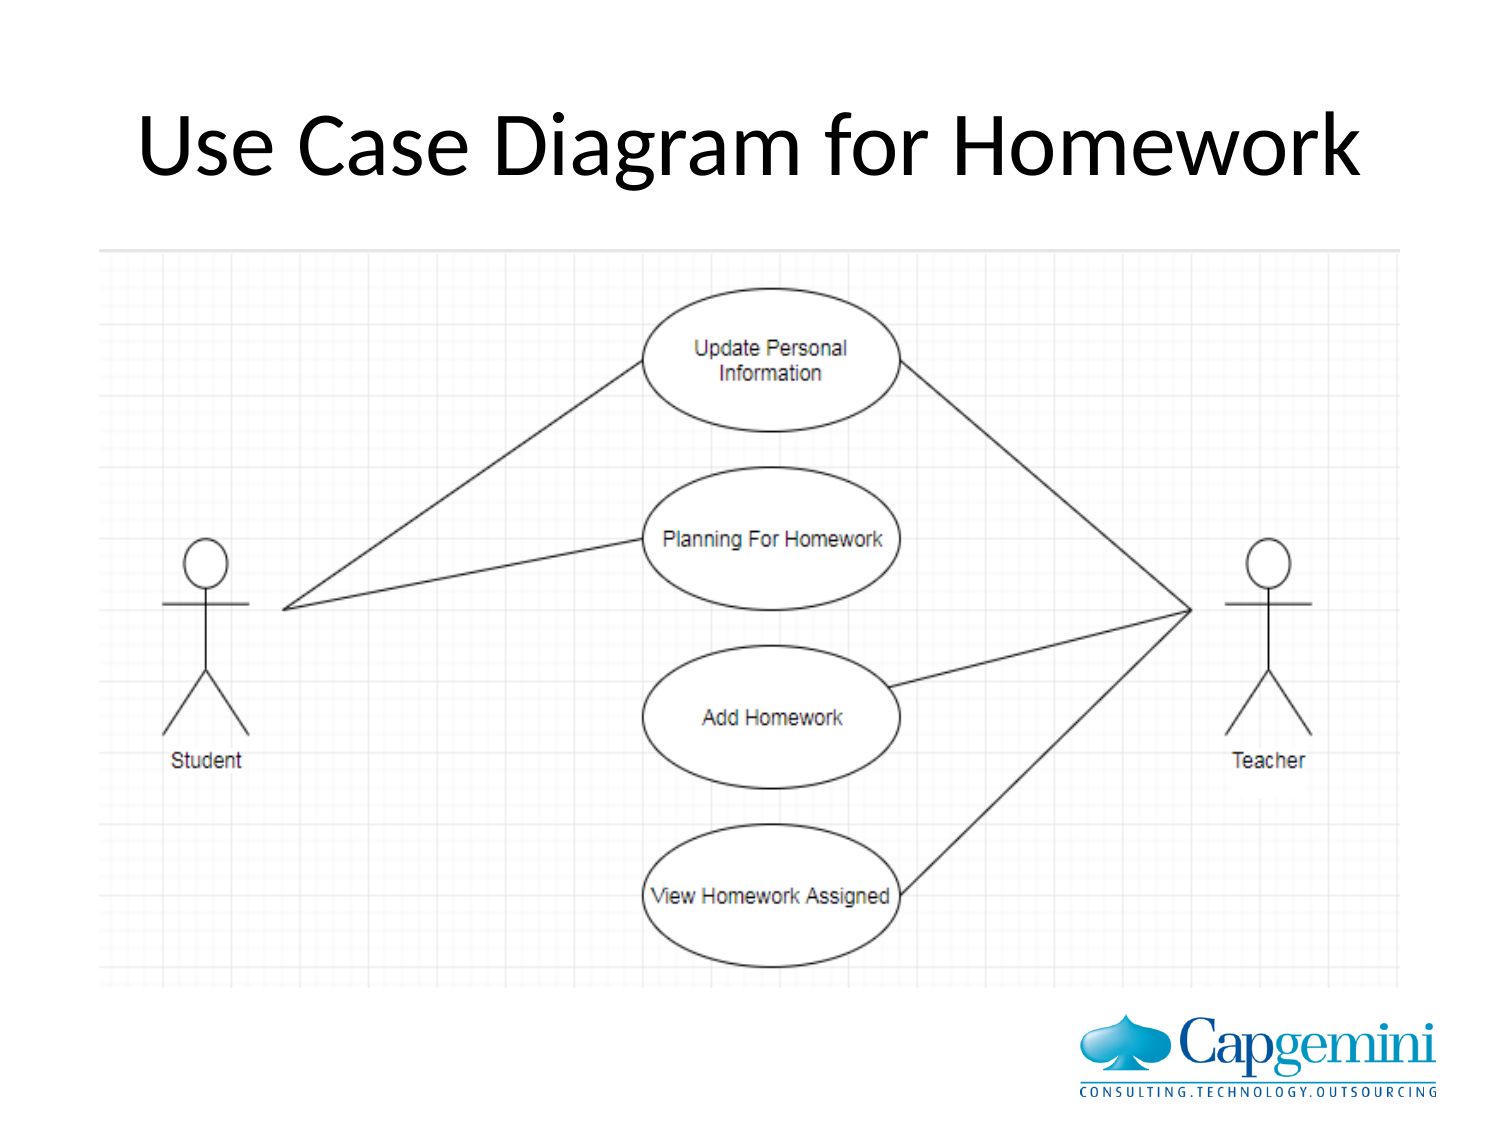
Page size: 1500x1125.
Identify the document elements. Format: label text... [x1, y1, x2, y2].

picture [1080, 1014, 1436, 1081]
title Use Case Diagram for Homework [75, 45, 1425, 233]
picture [1080, 1084, 1436, 1097]
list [99, 249, 1401, 988]
